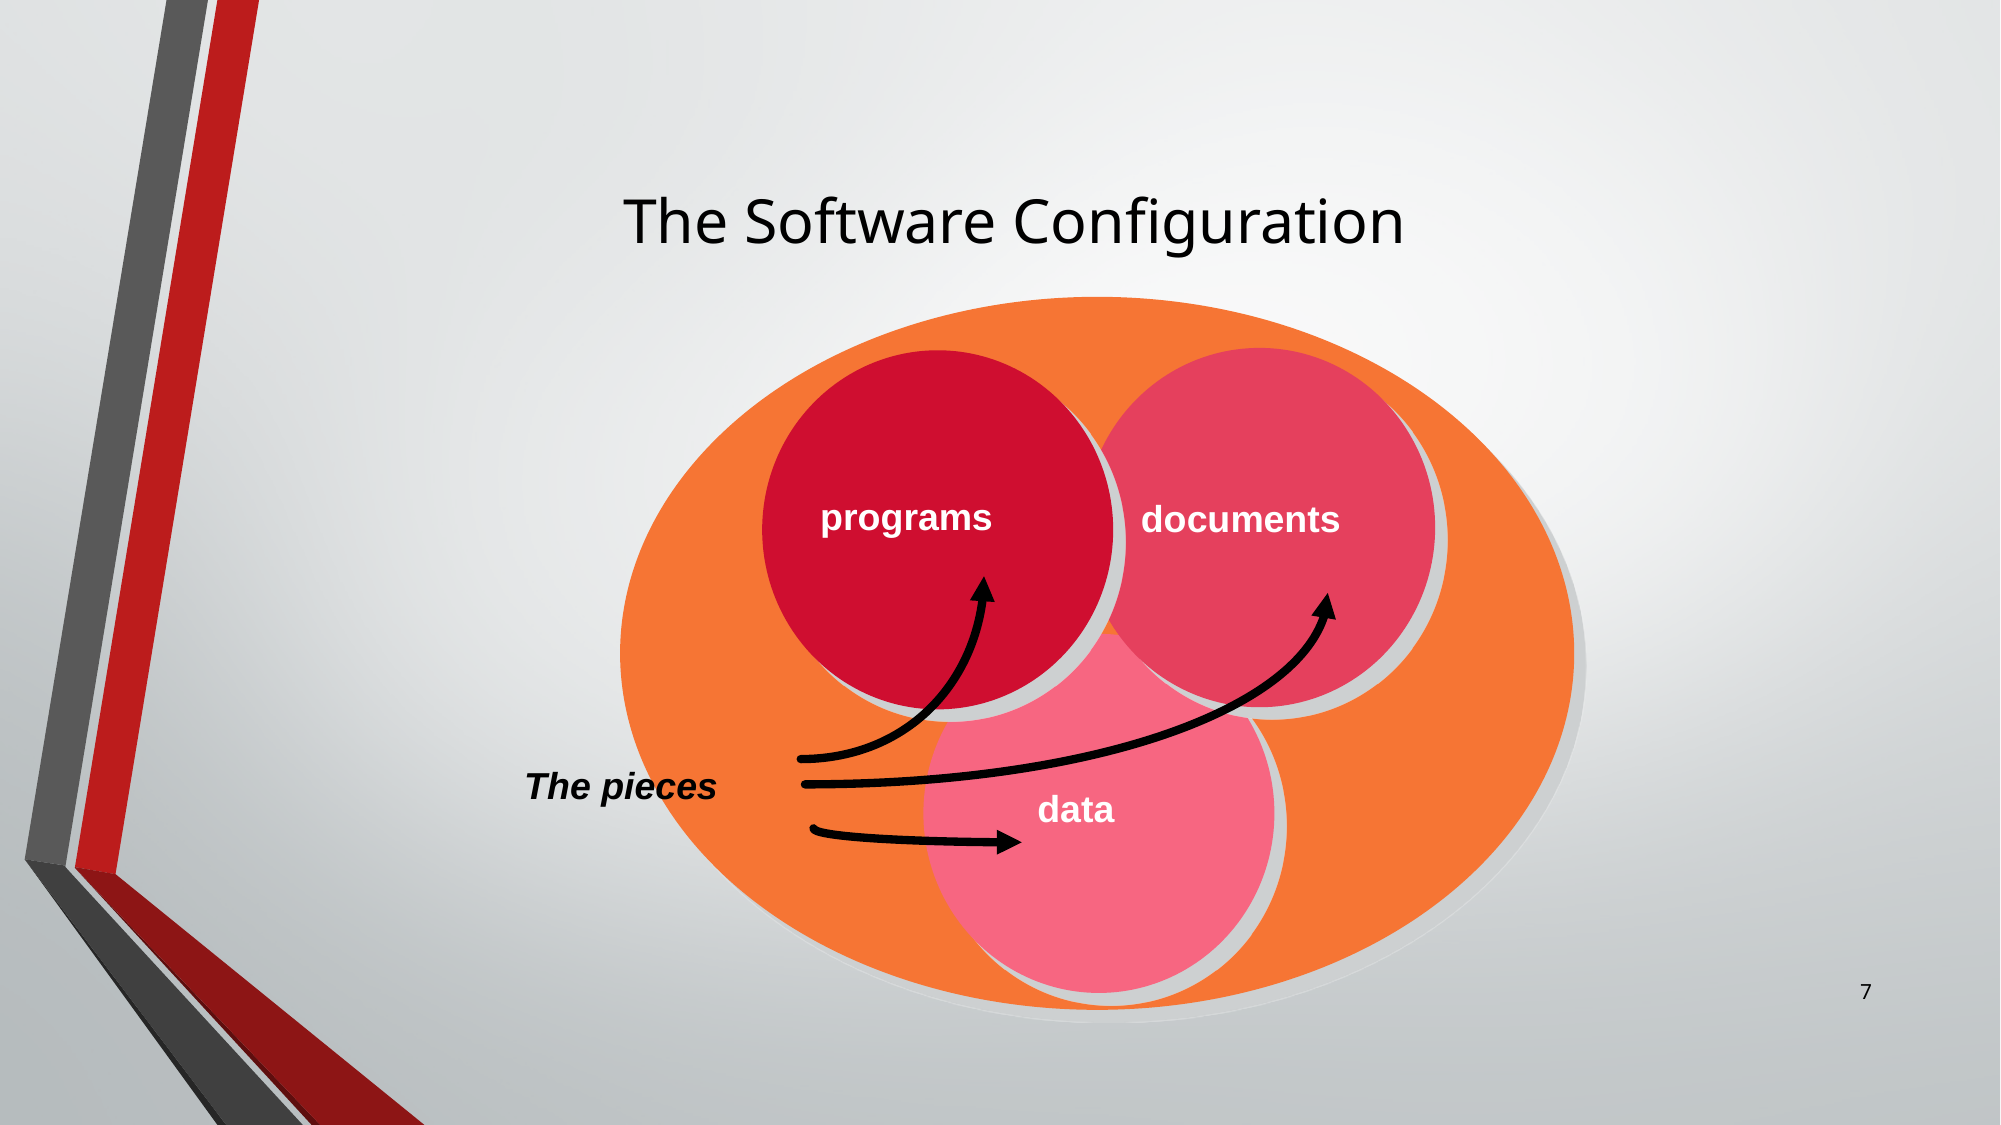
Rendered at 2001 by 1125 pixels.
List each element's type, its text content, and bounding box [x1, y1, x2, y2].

text_box [762, 350, 1114, 642]
text_box programs [805, 485, 1008, 546]
text_box documents [1126, 487, 1356, 547]
title The Software Configuration [450, 174, 1580, 263]
text_box data [1022, 777, 1130, 837]
text_box [800, 576, 990, 760]
slide_number 7 [1796, 962, 1887, 1023]
text_box [923, 712, 1275, 993]
text_box [813, 828, 1022, 849]
text_box The pieces [509, 754, 733, 814]
text_box [1101, 347, 1436, 708]
text_box [804, 592, 1333, 785]
text_box [620, 296, 1575, 1010]
